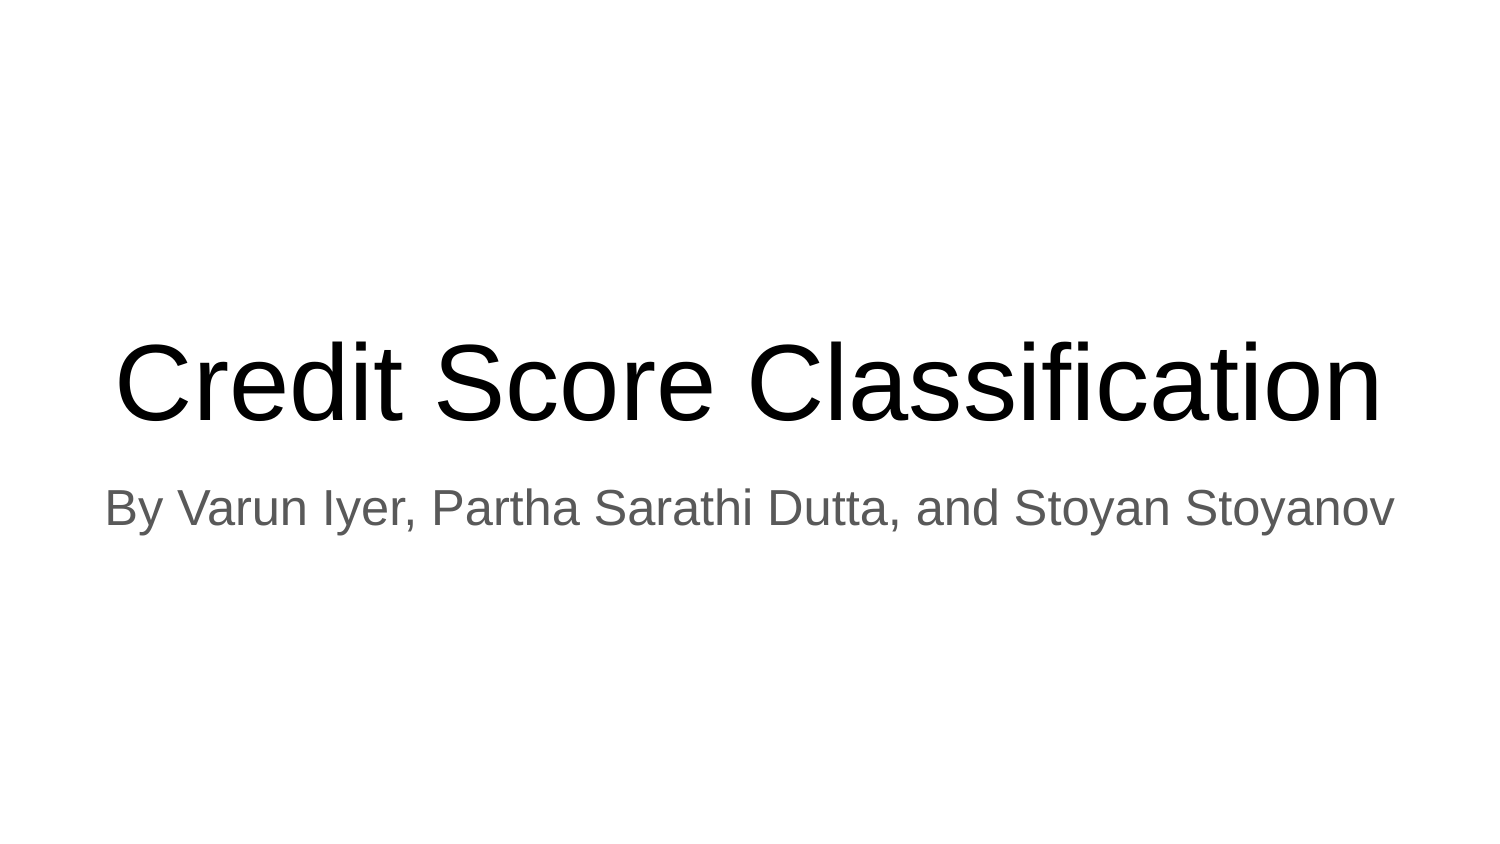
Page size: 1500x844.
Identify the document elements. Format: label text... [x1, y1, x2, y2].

subtitle By Varun Iyer, Partha Sarathi Dutta, and Stoyan Stoyanov [51, 464, 1449, 595]
title Credit Score Classification [51, 122, 1449, 459]
